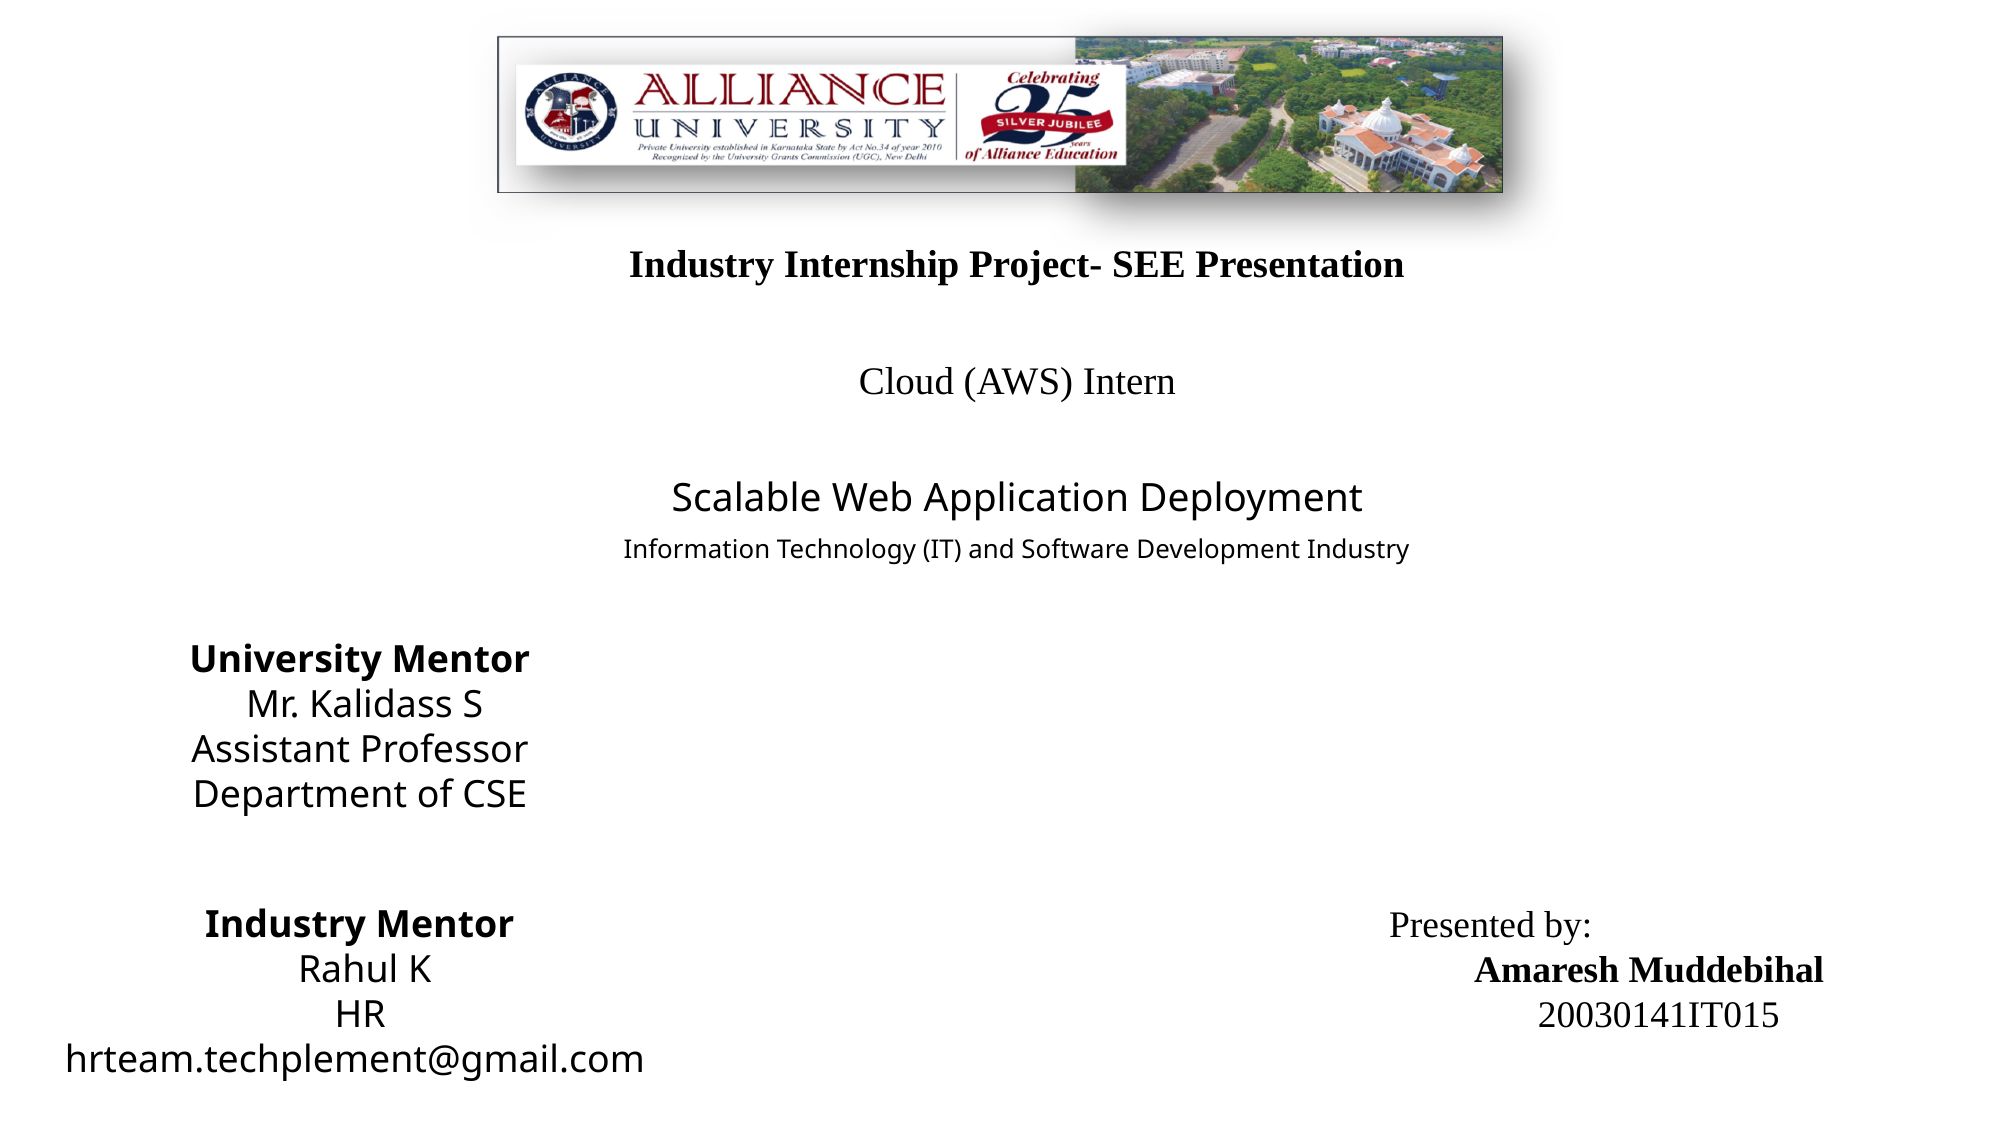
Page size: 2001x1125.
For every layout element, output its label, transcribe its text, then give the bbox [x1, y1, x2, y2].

text_box University Mentor Mr. Kalidass S Assistant Professor Department of CSE [98, 627, 622, 822]
subtitle Industry Internship Project- SEE Presentation Cloud (AWS) Intern Scalable Web Application Deployment Information Technology (IT) and Software Development Industry [182, 236, 1853, 574]
picture [497, 34, 1503, 194]
text_box Presented by: Amaresh Muddebihal 20030141IT015 [1374, 892, 1925, 1088]
text_box Industry Mentor Rahul K HR hrteam.techplement@gmail.com [41, 892, 679, 1088]
